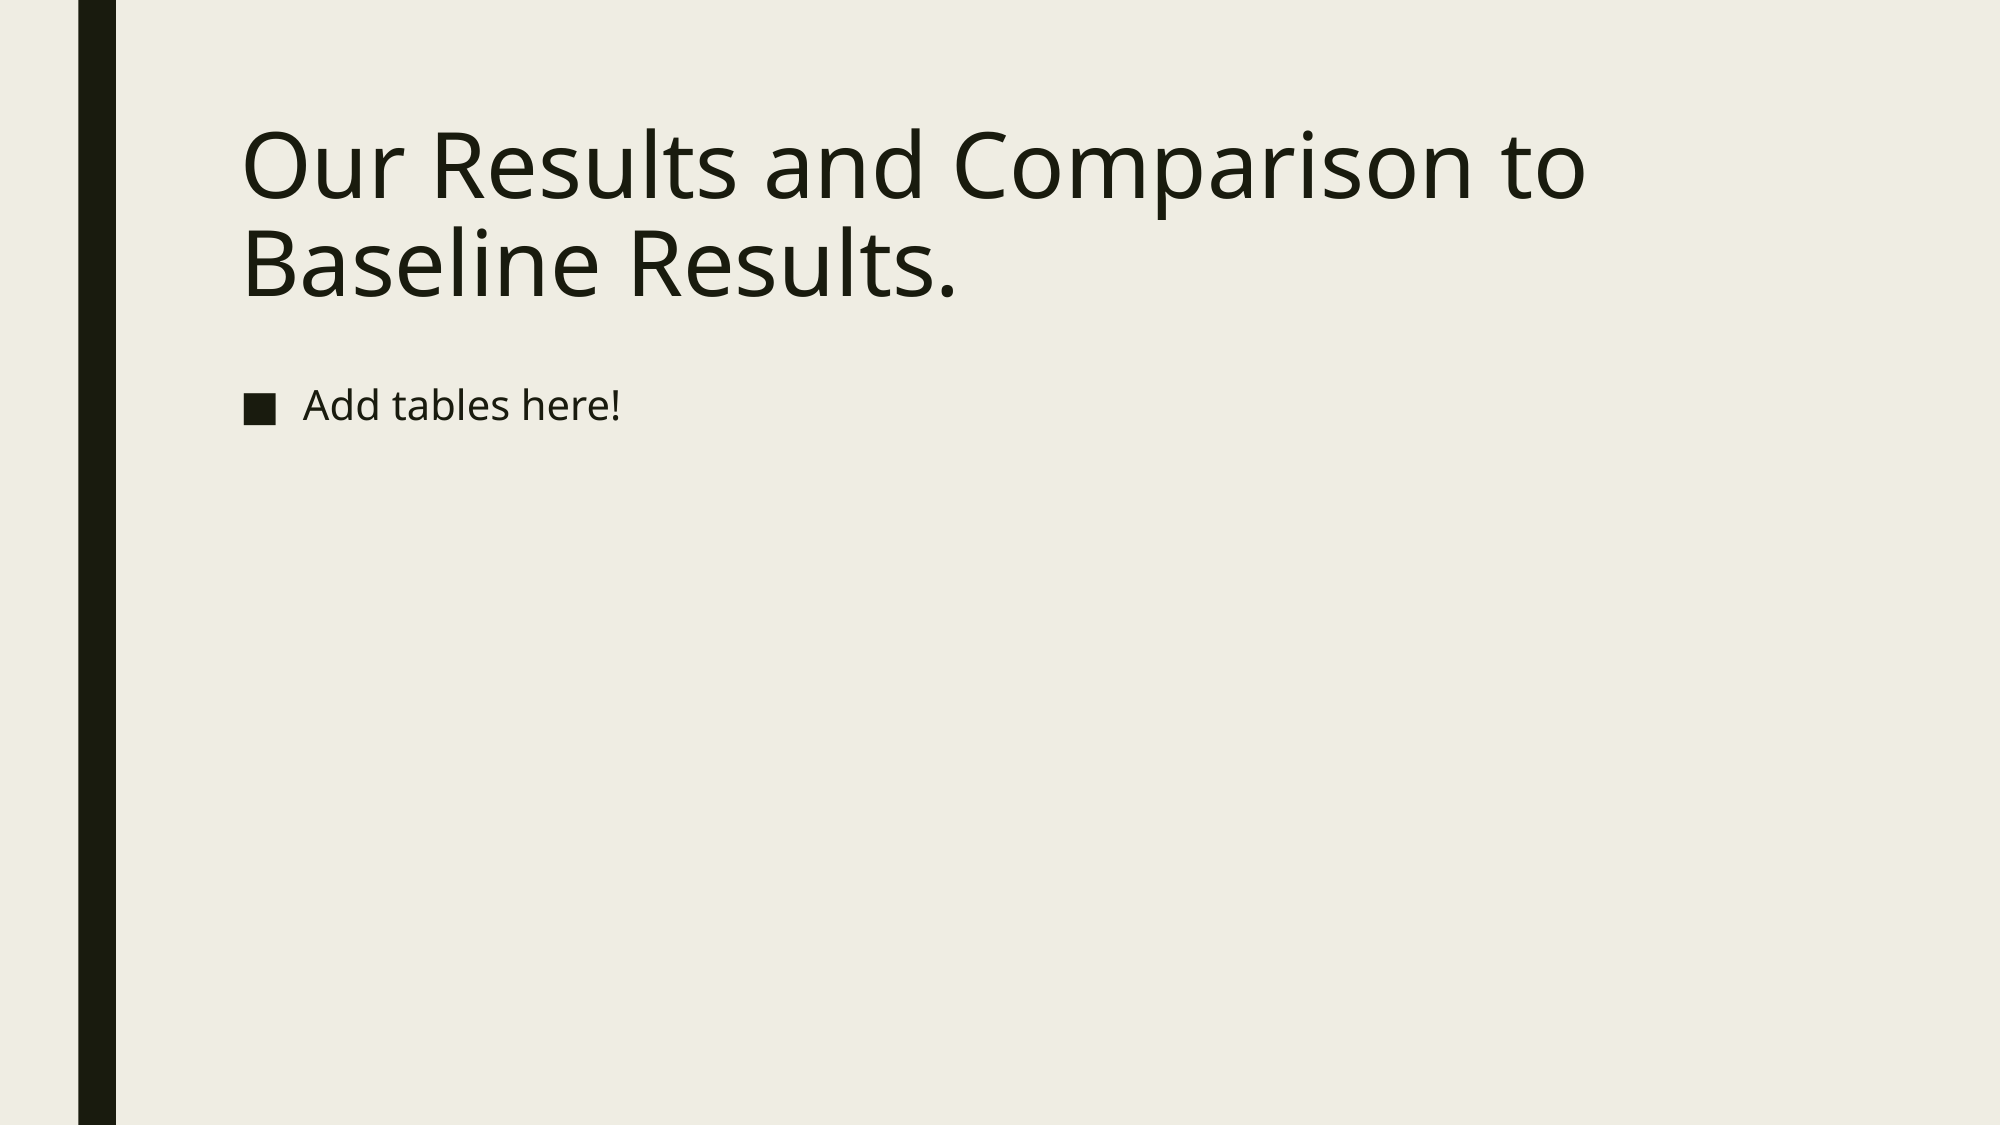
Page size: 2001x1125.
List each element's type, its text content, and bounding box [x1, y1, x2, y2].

title Our Results and Comparison to Baseline Results. [225, 112, 1800, 357]
list Add tables here! [225, 375, 1800, 963]
